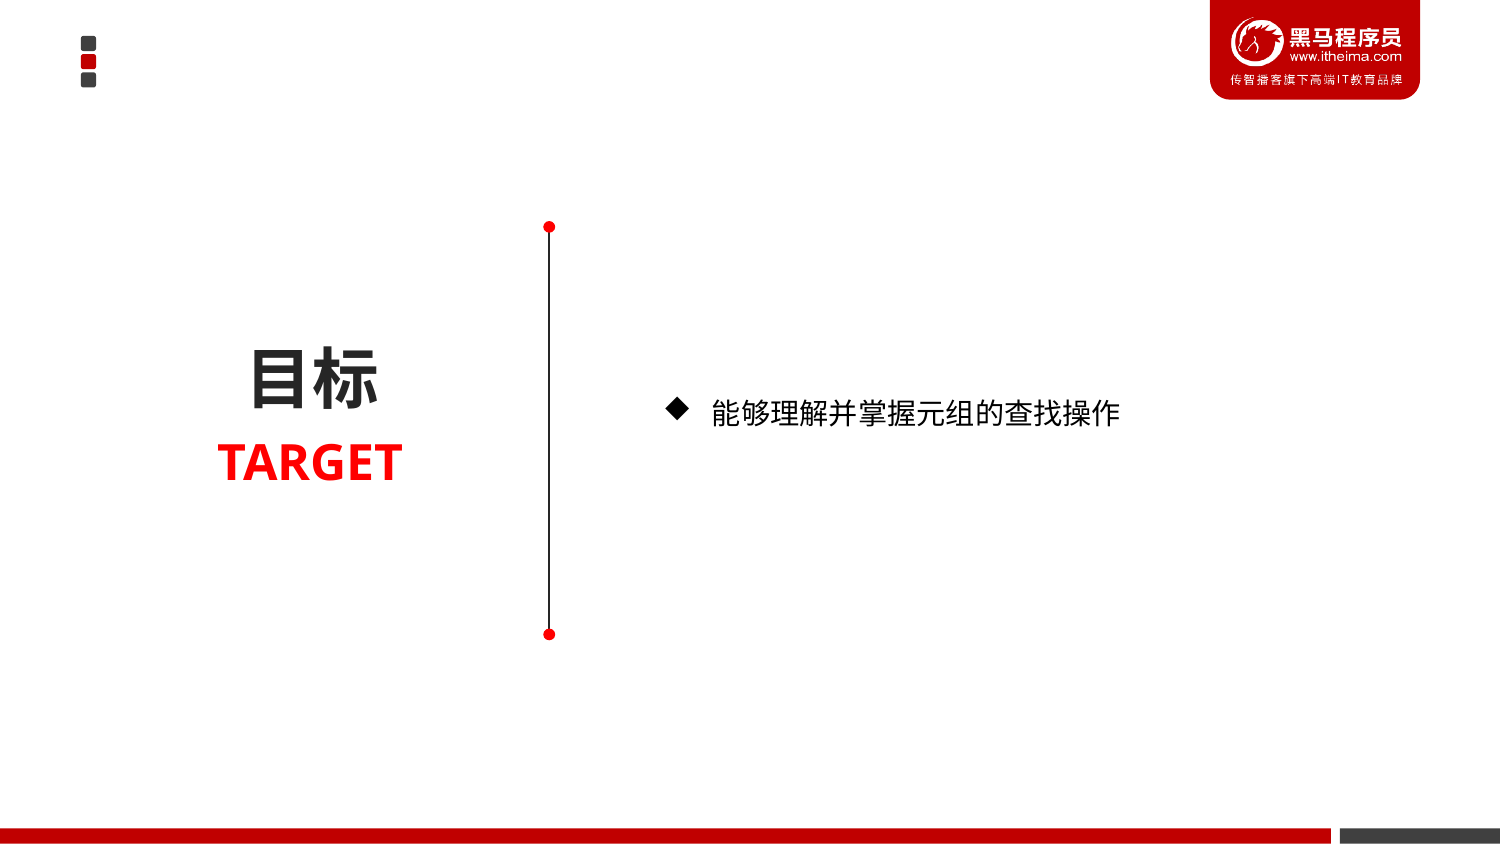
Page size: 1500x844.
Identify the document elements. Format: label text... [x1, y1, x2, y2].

text_box 目标 [171, 315, 454, 449]
text_box TARGET [206, 422, 544, 507]
text_box [541, 628, 558, 643]
picture [1212, 8, 1421, 94]
text_box 能够理解并掌握元组的查找操作 [648, 352, 1136, 438]
text_box [541, 219, 558, 234]
